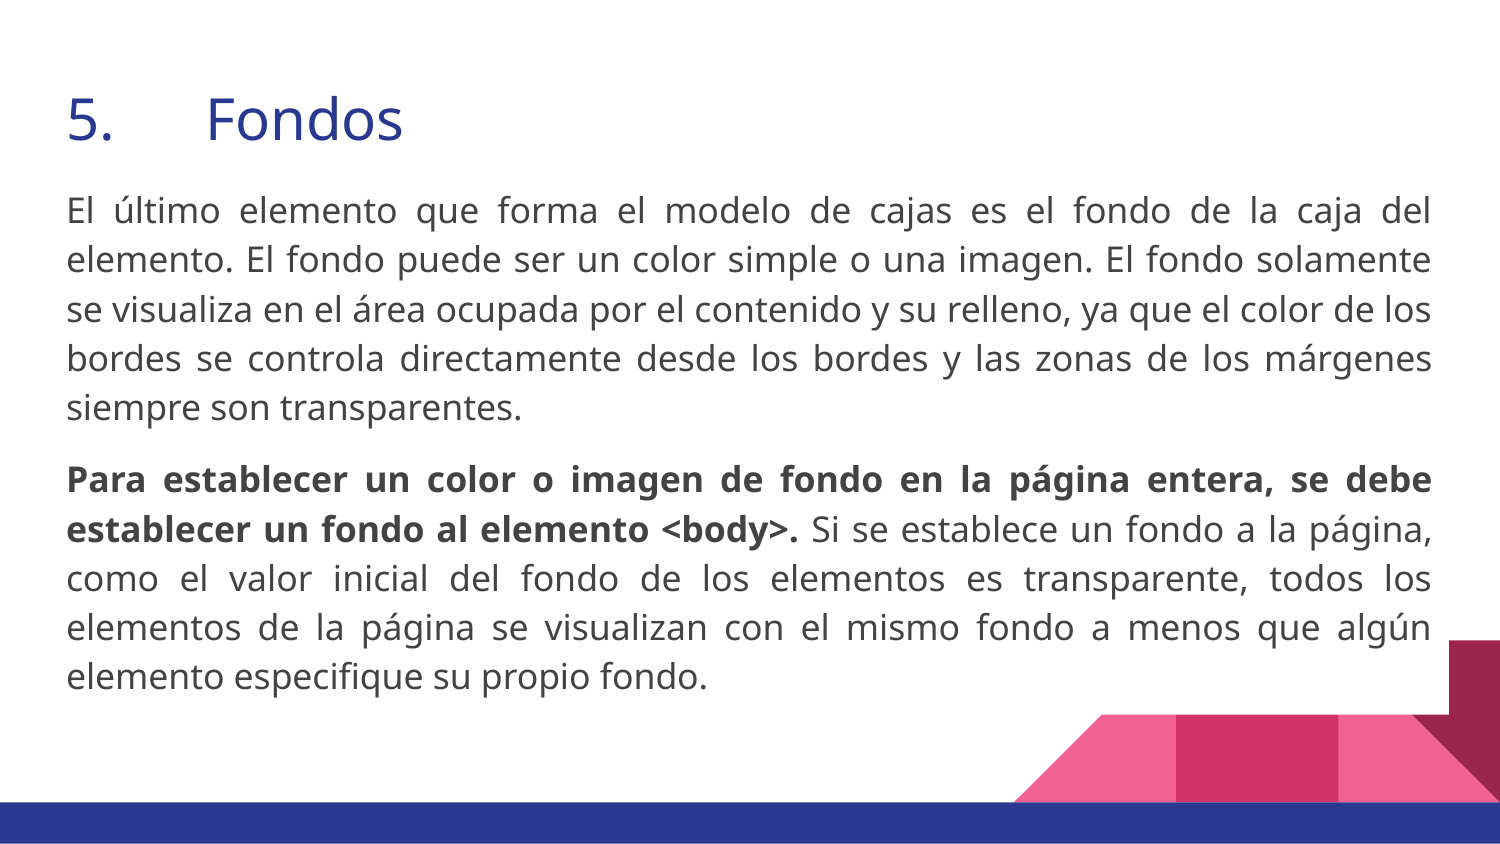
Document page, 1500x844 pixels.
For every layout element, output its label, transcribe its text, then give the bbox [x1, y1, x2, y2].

list El último elemento que forma el modelo de cajas es el fondo de la caja del elemento. El fondo puede ser un color simple o una imagen. El fondo solamente se visualiza en el área ocupada por el contenido y su relleno, ya que el color de los bordes se controla directamente desde los bordes y las zonas de los márgenes siempre son transparentes. Para establecer un color o imagen de fondo en la página entera, se debe establecer un fondo al elemento <body>. Si se establece un fondo a la página, como el valor inicial del fondo de los elementos es transparente, todos los elementos de la página se visualizan con el mismo fondo a menos que algún elemento especifique su propio fondo. [51, 166, 1449, 715]
title 5. Fondos [51, 67, 1449, 166]
